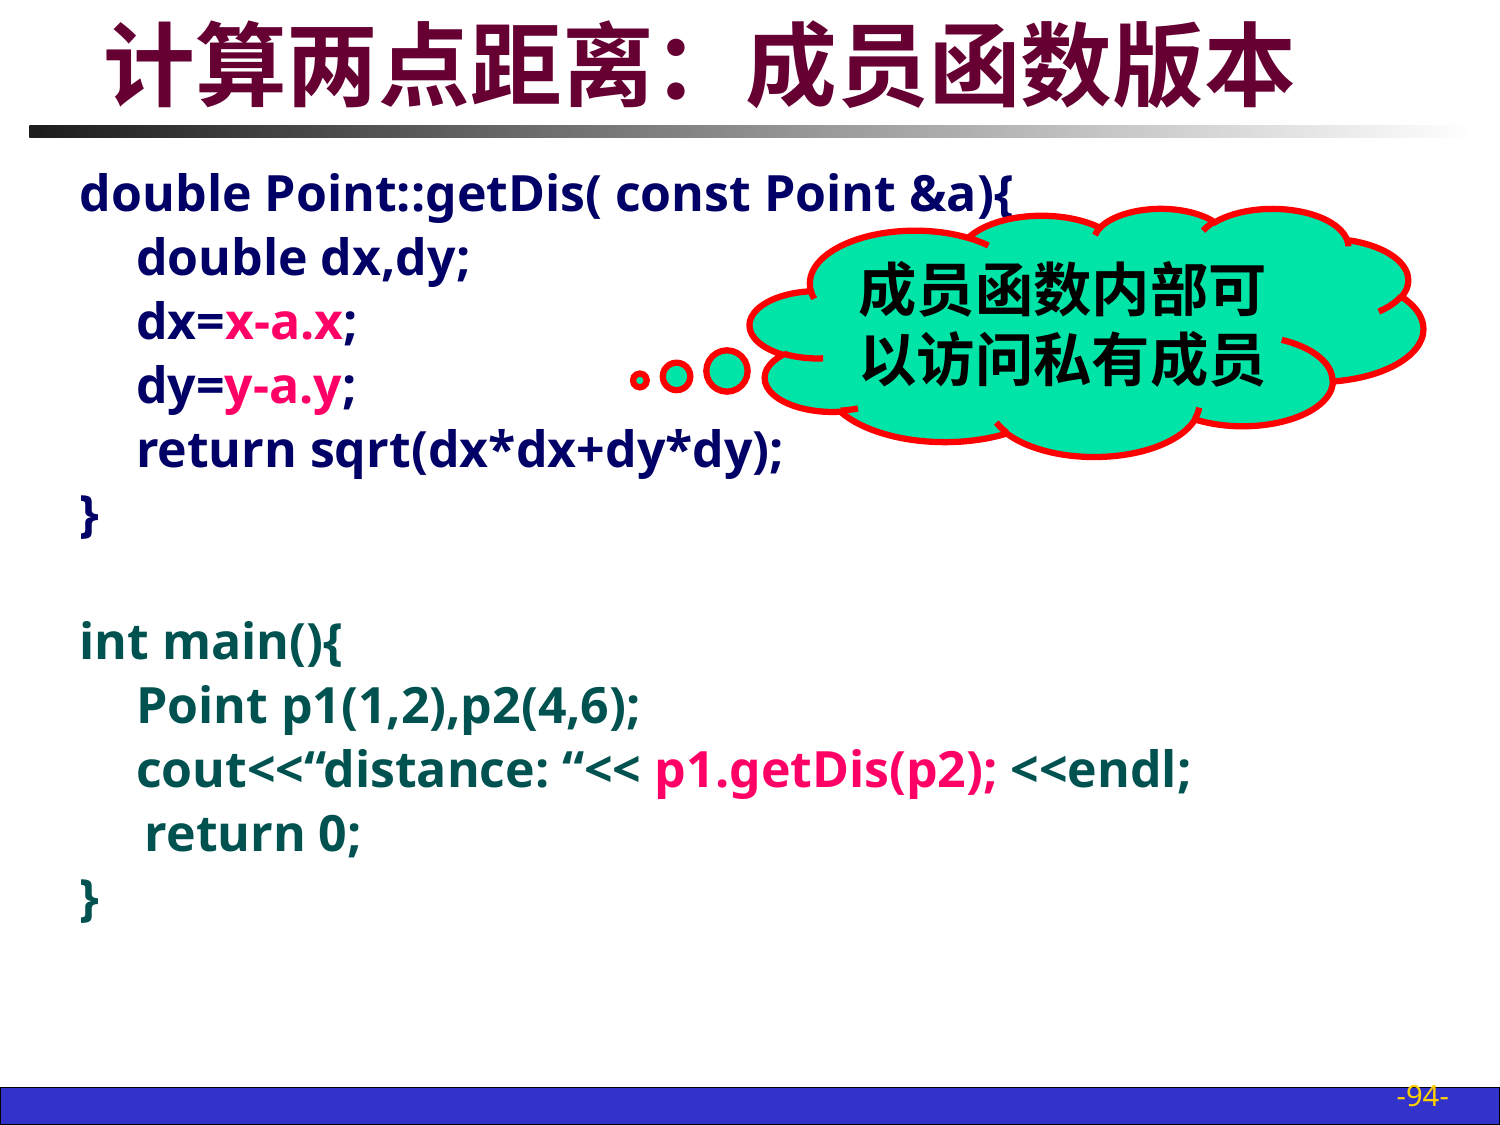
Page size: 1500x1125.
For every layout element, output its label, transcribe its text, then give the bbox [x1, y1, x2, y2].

title 计算两点距离：成员函数版本 [88, 18, 1398, 126]
text_box 成员函数内部可以访问私有成员 [706, 350, 748, 392]
list double Point::getDis( const Point &a){ double dx,dy; dx=x-a.x; dy=y-a.y; return sqrt(dx*dx+dy*dy); } int main(){ Point p1(1,2),p2(4,6); cout<<“distance: “<< p1.getDis(p2); <<endl; return 0; } [64, 160, 1436, 1012]
slide_number -94- [1151, 1074, 1465, 1125]
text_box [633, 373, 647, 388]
text_box 成员函数内部可以访问私有成员 [749, 208, 1424, 458]
text_box 成员函数内部可以访问私有成员 [662, 362, 691, 391]
